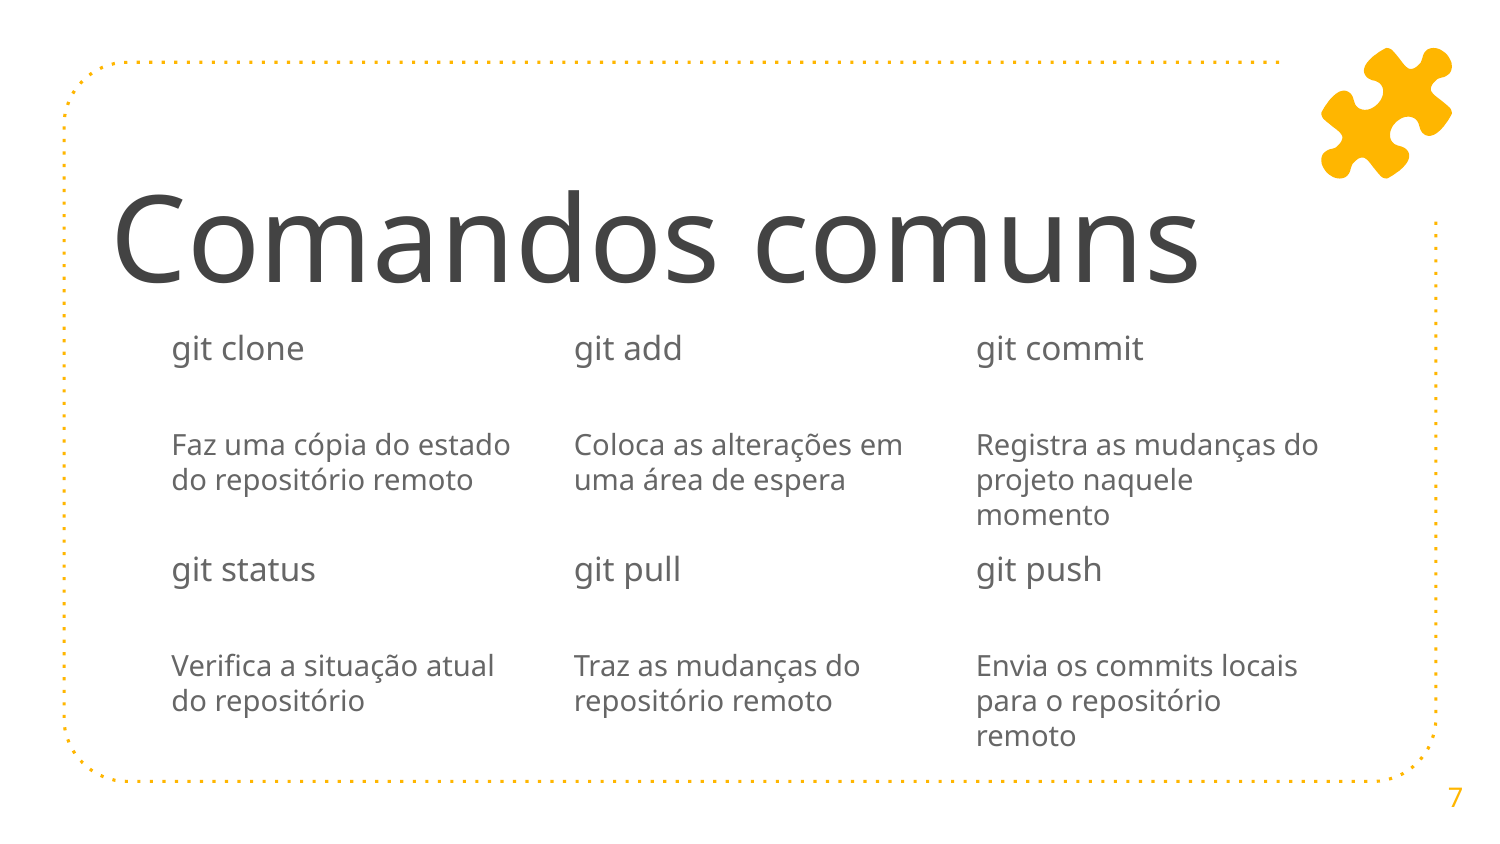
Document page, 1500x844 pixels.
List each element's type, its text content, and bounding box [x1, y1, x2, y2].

list git push Envia os commits locais para o repositório remoto [960, 532, 1344, 753]
list git pull Traz as mudanças do repositório remoto [558, 532, 942, 753]
list git add Coloca as alterações em uma área de espera [558, 311, 942, 532]
slide_number ‹#› [1411, 753, 1500, 844]
text_box [1321, 47, 1452, 179]
list git clone Faz uma cópia do estado do repositório remoto [156, 311, 539, 532]
title Comandos comuns [95, 146, 1278, 287]
list git commit Registra as mudanças do projeto naquele momento [960, 311, 1344, 532]
list git status Verifica a situação atual do repositório [156, 532, 539, 753]
